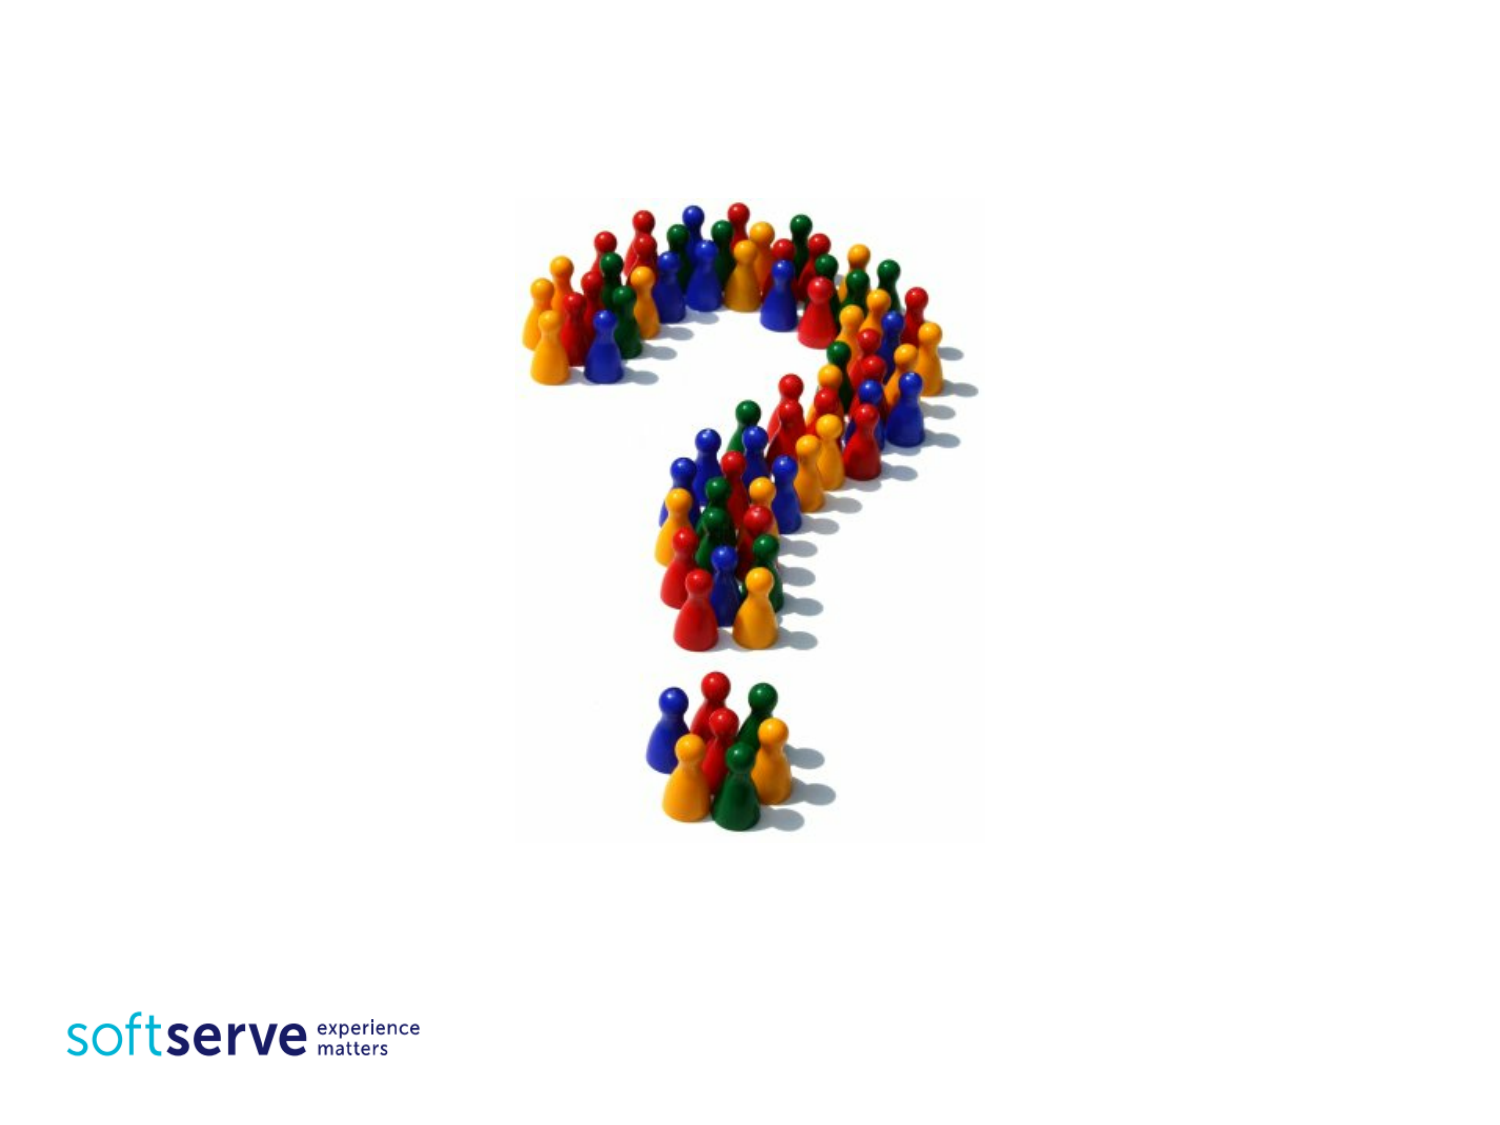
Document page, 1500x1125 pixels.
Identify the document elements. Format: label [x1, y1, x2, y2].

picture [515, 198, 985, 843]
